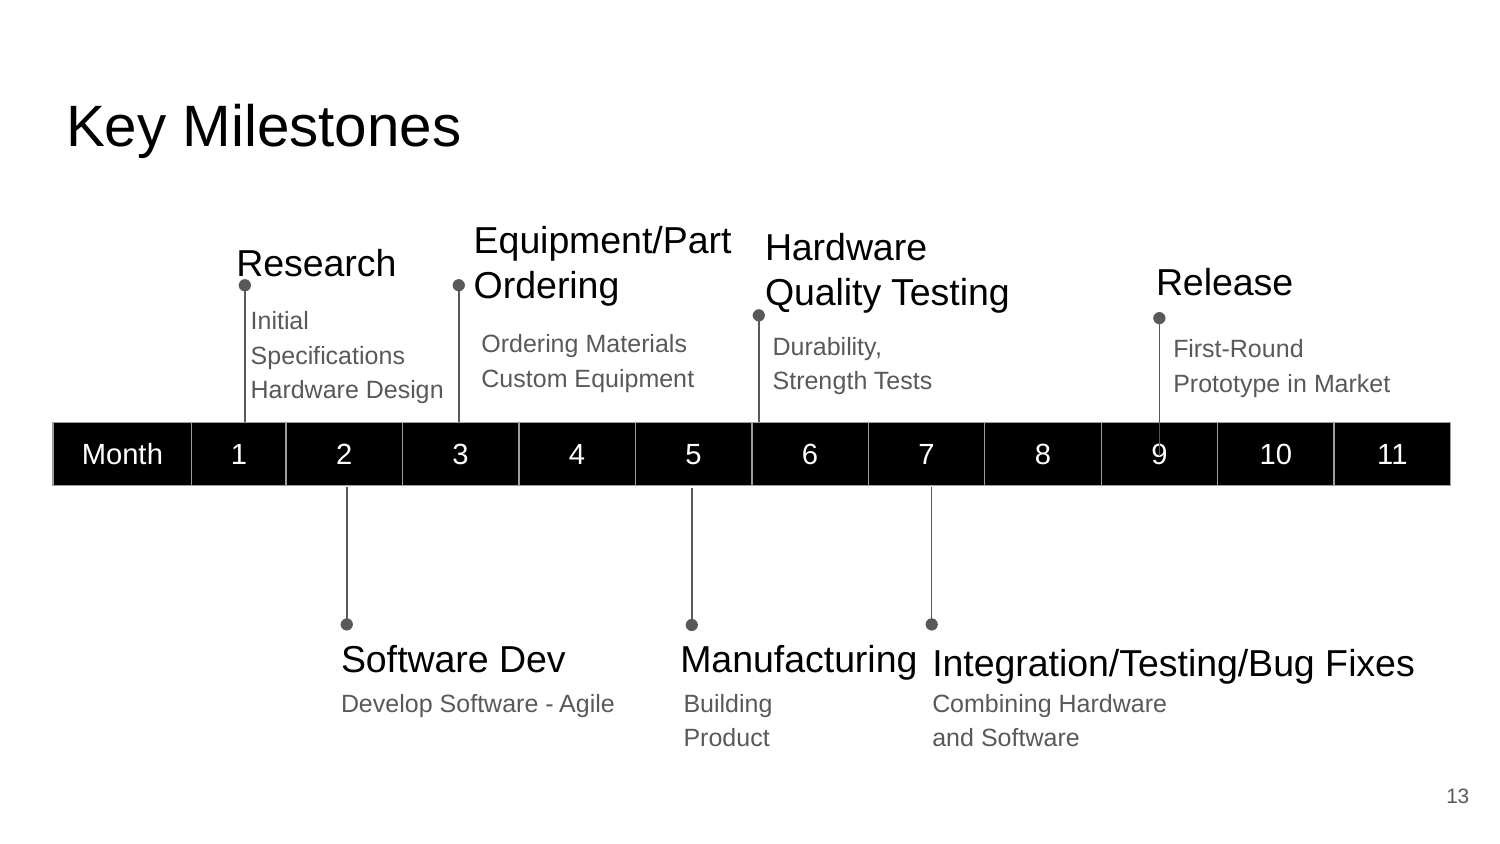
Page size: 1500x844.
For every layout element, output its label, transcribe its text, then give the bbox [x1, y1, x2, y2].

table_header 6 [753, 423, 868, 485]
title Research [221, 229, 458, 294]
table_header 9 [1102, 423, 1217, 485]
slide_number ‹#› [1394, 762, 1485, 828]
table_header 5 [636, 423, 751, 485]
title Equipment/Part Ordering [458, 229, 750, 294]
list Initial Specifications Hardware Design [246, 285, 455, 381]
list Initial Specifications Hardware Design [235, 285, 244, 381]
title Manufacturing [665, 625, 938, 690]
list Durability, Strength Tests [757, 310, 960, 406]
list Develop Software - Agile [326, 667, 668, 763]
list Combining Hardware and Software [917, 667, 1190, 716]
list Building Product [668, 667, 871, 763]
table_header 4 [520, 423, 635, 485]
list Initial Specifications Hardware Design [464, 294, 552, 381]
title Integration/Testing/Bug Fixes [938, 629, 1471, 694]
title Hardware Quality Testing [750, 235, 1048, 300]
table_header 8 [985, 423, 1101, 485]
table_header 7 [869, 423, 984, 485]
table_header Month [54, 423, 191, 485]
list Ordering Materials Custom Equipment [466, 308, 783, 404]
title Release [1140, 248, 1439, 313]
table_header 2 [287, 423, 402, 485]
table_header 10 [1218, 423, 1333, 485]
table_header 1 [192, 423, 285, 485]
table_header 11 [1335, 423, 1450, 485]
title Software Dev [326, 625, 665, 667]
title Key Milestones [51, 72, 1449, 167]
list First-Round Prototype in Market [1158, 313, 1431, 409]
table_header 3 [403, 423, 518, 485]
